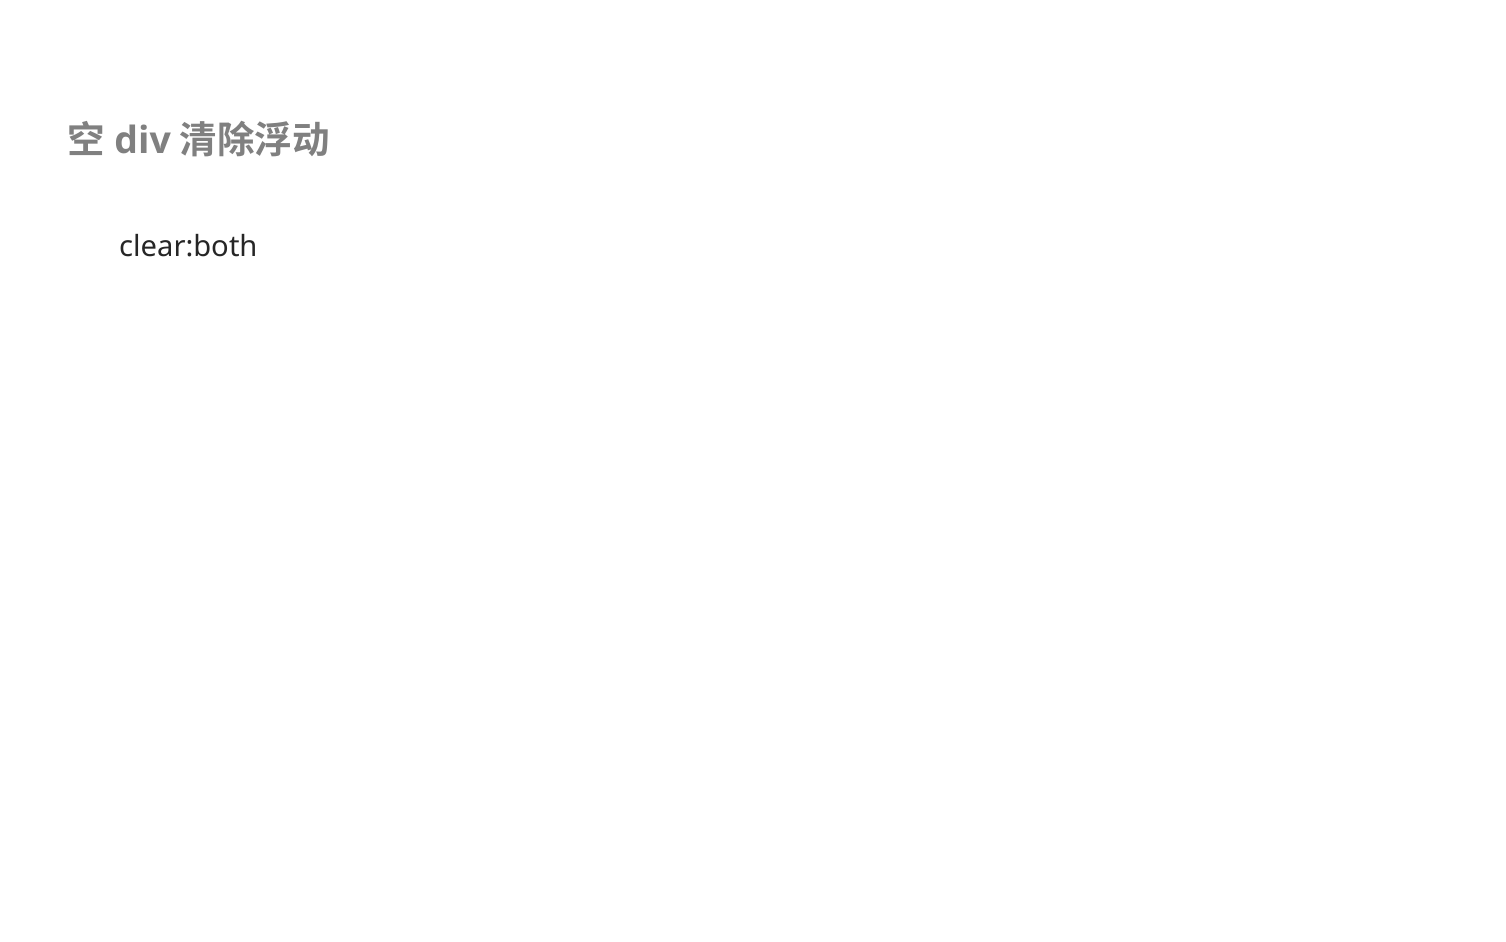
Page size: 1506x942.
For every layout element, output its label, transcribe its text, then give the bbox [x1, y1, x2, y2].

text_box clear:both [104, 202, 1485, 270]
text_box 空div清除浮动 [53, 64, 1485, 169]
